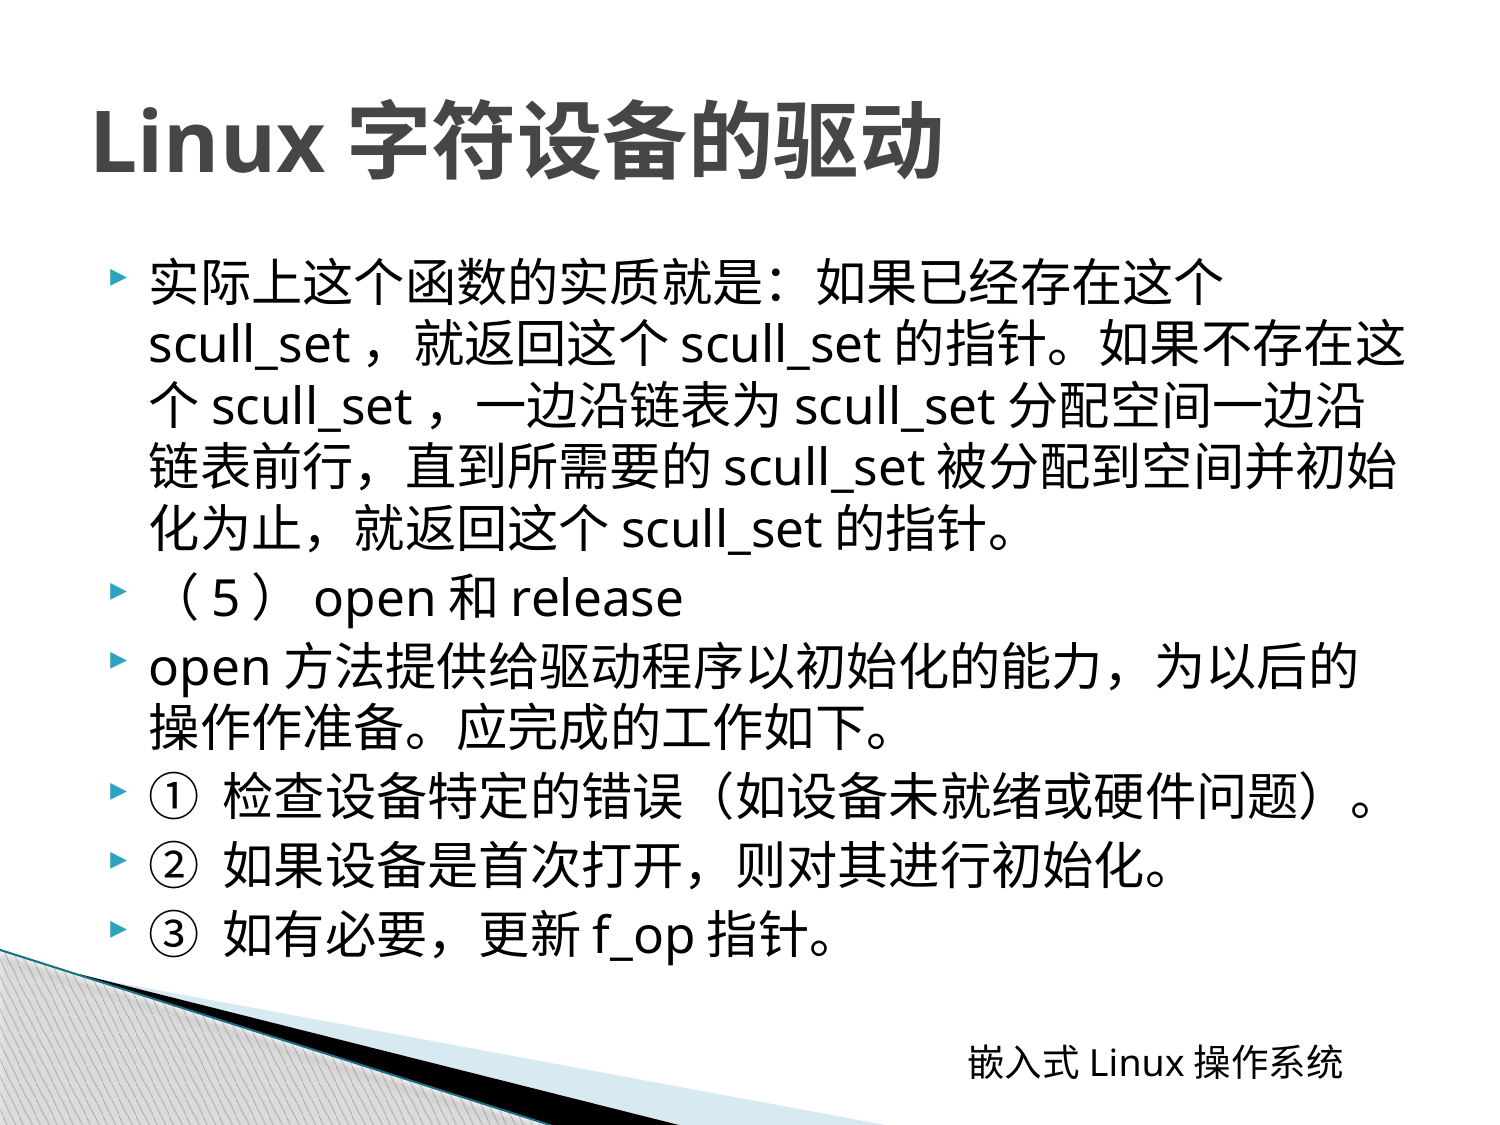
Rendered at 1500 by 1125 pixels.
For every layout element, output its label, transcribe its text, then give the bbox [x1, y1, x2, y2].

title Linux字符设备的驱动 [75, 45, 1425, 233]
list 实际上这个函数的实质就是：如果已经存在这个scull_set，就返回这个scull_set的指针。如果不存在这个scull_set，一边沿链表为scull_set分配空间一边沿链表前行，直到所需要的scull_set被分配到空间并初始化为止，就返回这个scull_set的指针。 （5）open和release open方法提供给驱动程序以初始化的能力，为以后的操作作准备。应完成的工作如下。 ① 检查设备特定的错误（如设备未就绪或硬件问题）。 ② 如果设备是首次打开，则对其进行初始化。 ③ 如有必要，更新f_op指针。 [75, 243, 1425, 986]
text_box 嵌入式Linux操作系统 [867, 1031, 1430, 1091]
